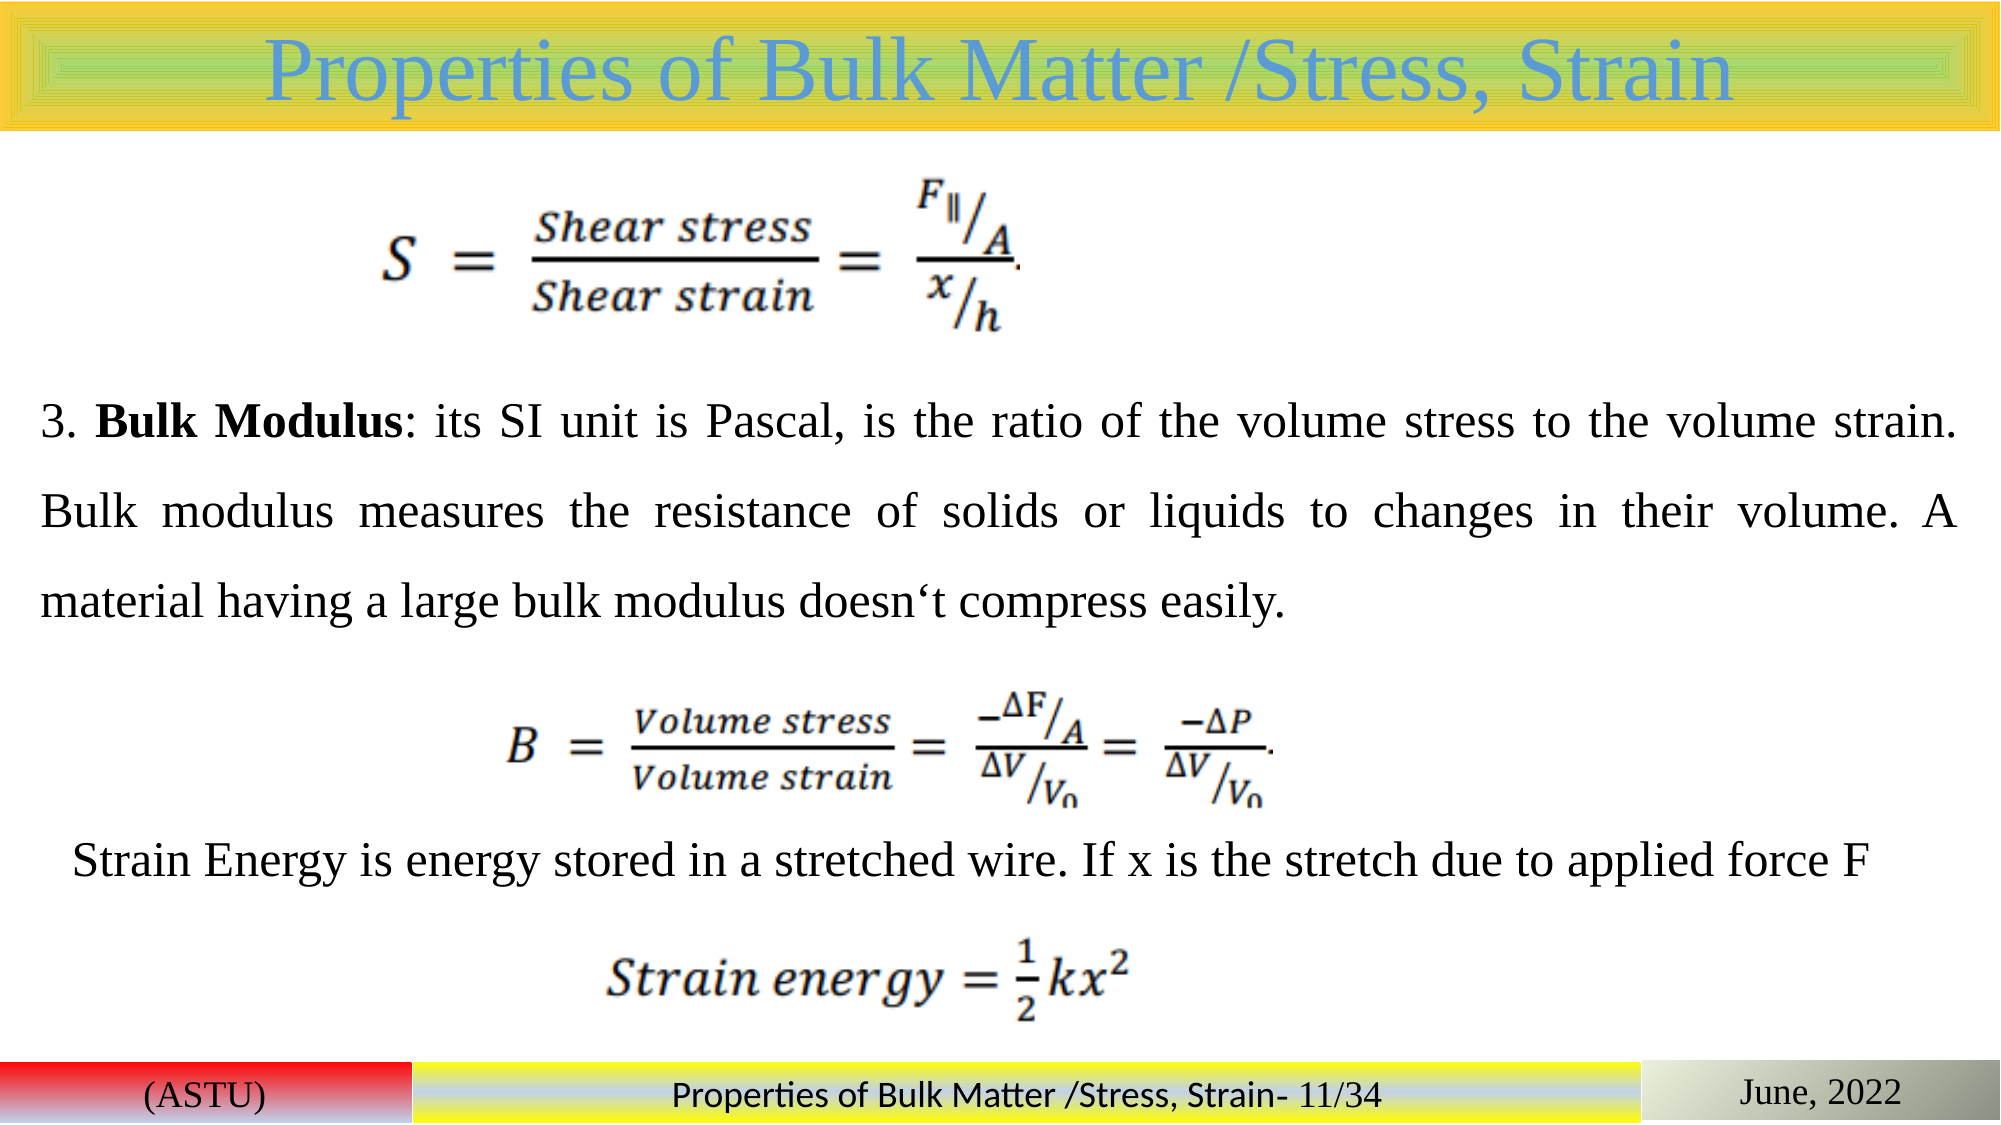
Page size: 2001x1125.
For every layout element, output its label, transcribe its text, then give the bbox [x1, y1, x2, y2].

picture [353, 155, 1020, 350]
text_box June, 2022 [1642, 1060, 2000, 1120]
text_box Strain Energy is energy stored in a stretched wire. If x is the stretch due to applied force F [56, 818, 1955, 894]
text_box Properties of Bulk Matter /Stress, Strain [0, 1, 2000, 132]
picture [591, 933, 1137, 1038]
text_box Properties of Bulk Matter /Stress, Strain- 11/34 [413, 1062, 1641, 1123]
text_box (ASTU) [0, 1062, 412, 1123]
picture [500, 688, 1273, 823]
text_box 3. Bulk Modulus: its SI unit is Pascal, is the ratio of the volume stress to the volume strain. Bulk modulus measures the resistance of solids or liquids to changes in their volume. A material having a large bulk modulus doesn‘t compress easily. [25, 349, 1975, 635]
